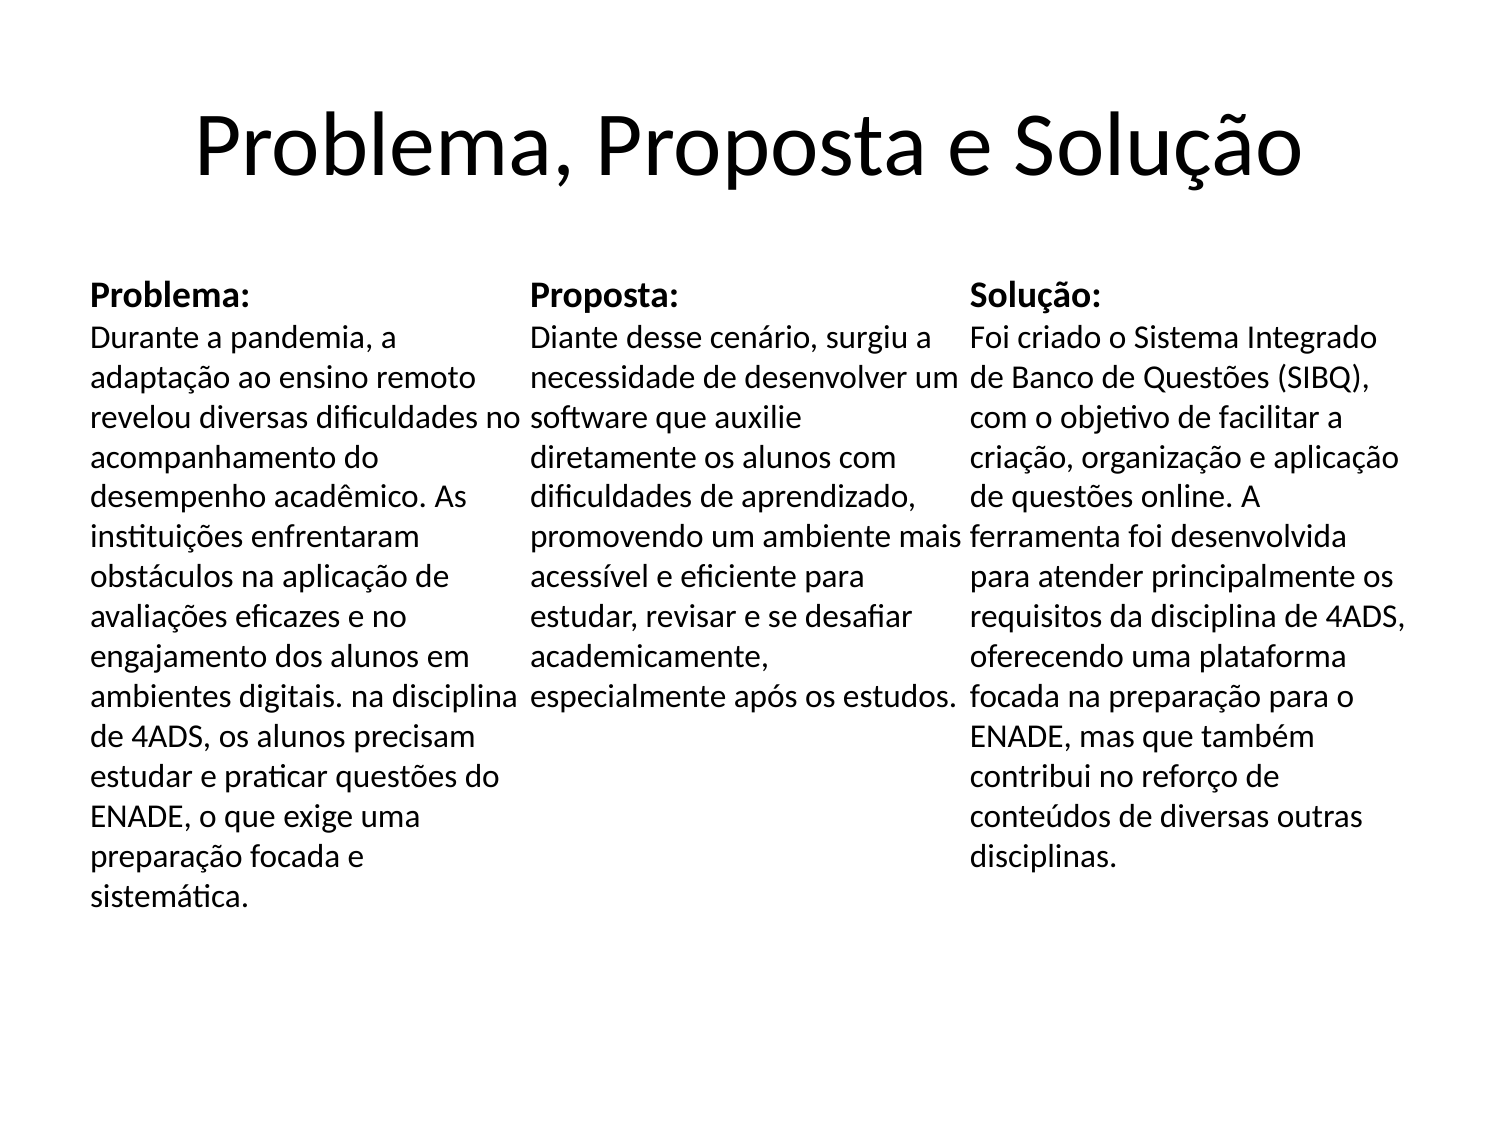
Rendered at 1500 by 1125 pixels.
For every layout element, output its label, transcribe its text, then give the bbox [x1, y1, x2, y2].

list Problema: Durante a pandemia, a adaptação ao ensino remoto revelou diversas dificuldades no acompanhamento do desempenho acadêmico. As instituições enfrentaram obstáculos na aplicação de avaliações eficazes e no engajamento dos alunos em ambientes digitais. na disciplina de 4ADS, os alunos precisam estudar e praticar questões do ENADE, o que exige uma preparação focada e sistemática. Proposta: Diante desse cenário, surgiu a necessidade de desenvolver um software que auxilie diretamente os alunos com dificuldades de aprendizado, promovendo um ambiente mais acessível e eficiente para estudar, revisar e se desafiar academicamente, especialmente após os estudos. Solução: Foi criado o Sistema Integrado de Banco de Questões (SIBQ), com o objetivo de facilitar a criação, organização e aplicação de questões online. A ferramenta foi desenvolvida para atender principalmente os requisitos da disciplina de 4ADS, oferecendo uma plataforma focada na preparação para o ENADE, mas que também contribui no reforço de conteúdos de diversas outras disciplinas. [75, 262, 1425, 1005]
title Problema, Proposta e Solução [75, 45, 1425, 233]
